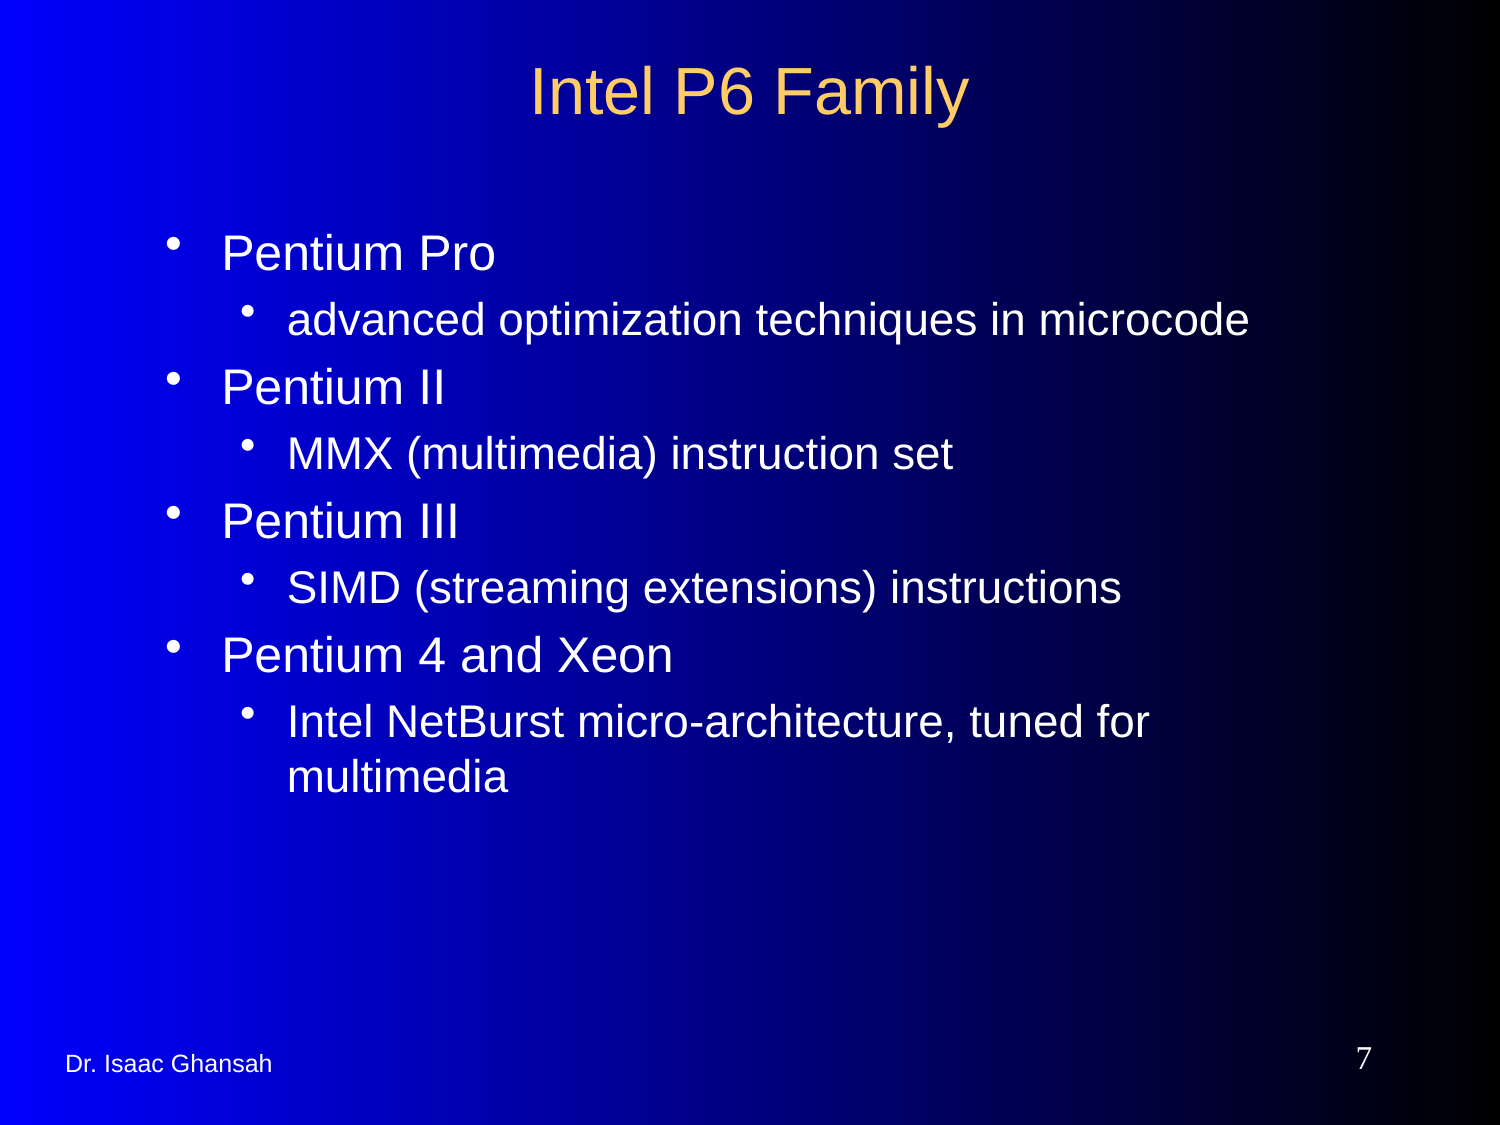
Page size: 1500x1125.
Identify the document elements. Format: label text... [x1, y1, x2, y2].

footer Dr. Isaac Ghansah [50, 1037, 825, 1088]
list Pentium Pro advanced optimization techniques in microcode Pentium II MMX (multimedia) instruction set Pentium III SIMD (streaming extensions) instructions Pentium 4 and Xeon Intel NetBurst micro-architecture, tuned for multimedia [150, 212, 1363, 863]
title Intel P6 Family [112, 37, 1388, 138]
slide_number 7 [1224, 1025, 1388, 1088]
